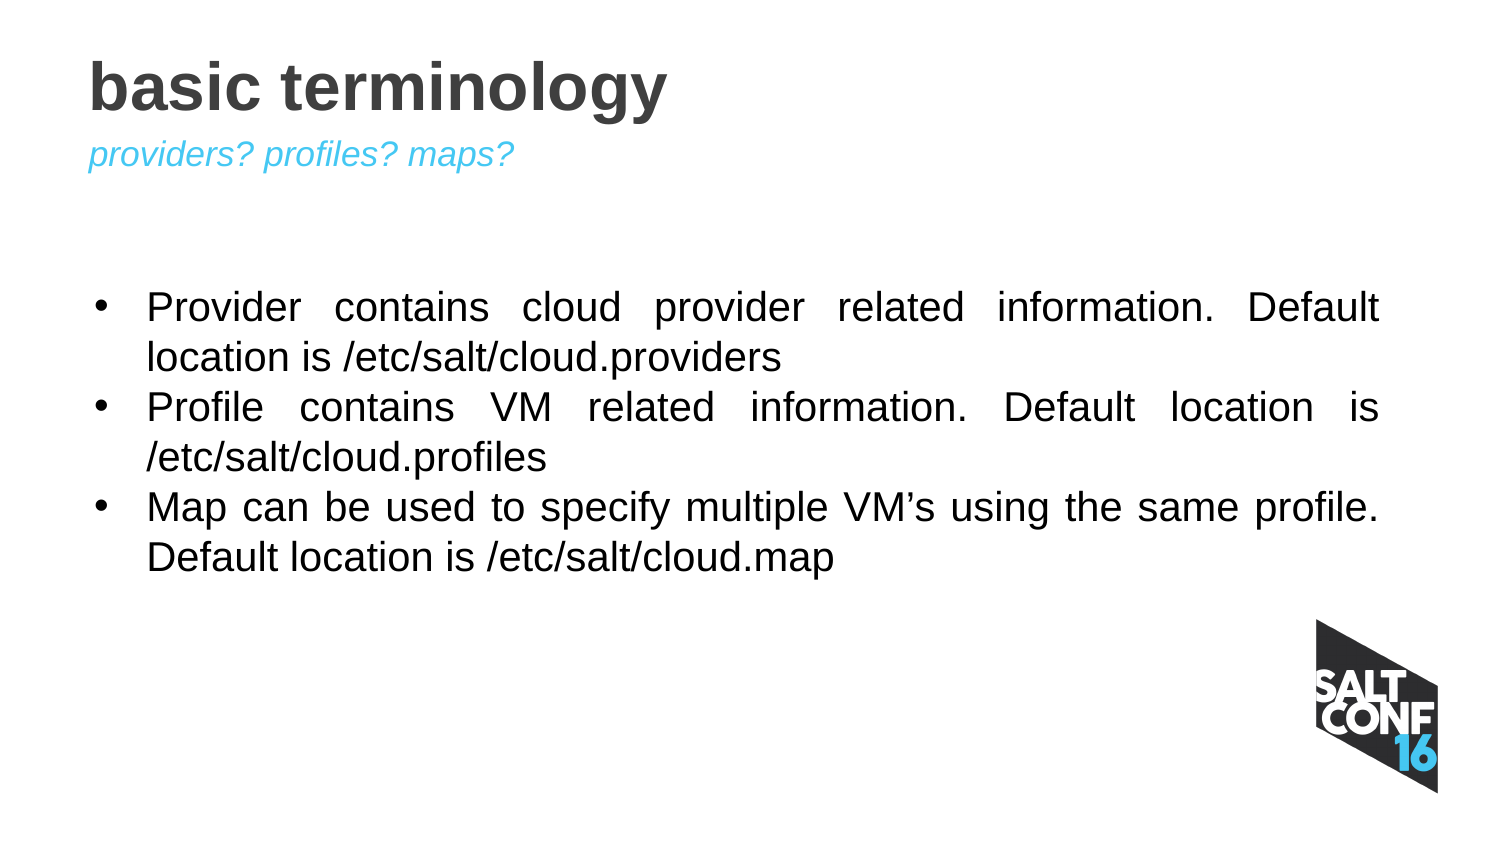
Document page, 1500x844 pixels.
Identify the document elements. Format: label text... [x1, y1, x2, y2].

text_box basic terminology [73, 35, 1424, 132]
picture [1316, 618, 1438, 794]
text_box Provider contains cloud provider related information. Default location is /etc/salt/cloud.providers Profile contains VM related information. Default location is /etc/salt/cloud.profiles Map can be used to specify multiple VM’s using the same profile. Default location is /etc/salt/cloud.map [74, 272, 1396, 691]
text_box providers? profiles? maps? [73, 132, 895, 184]
